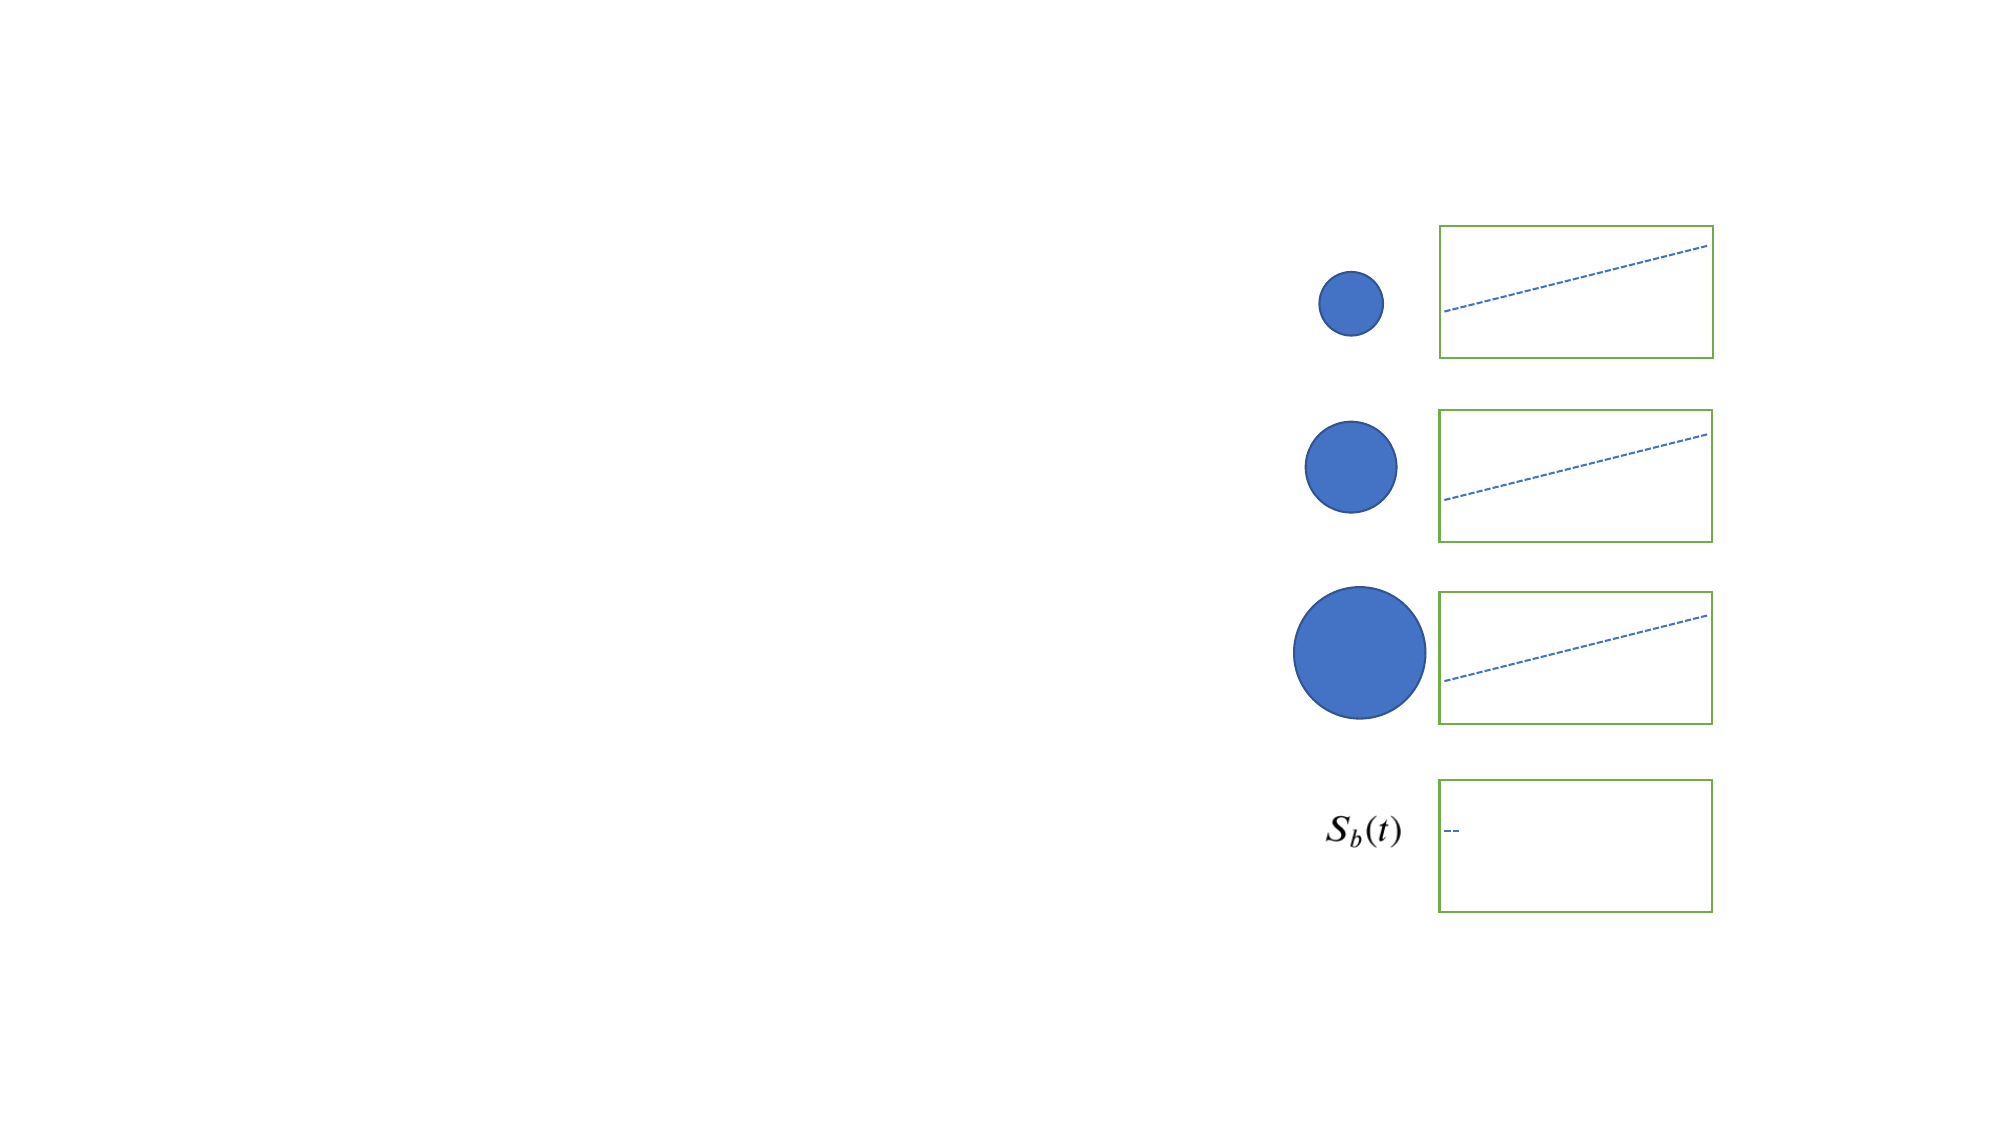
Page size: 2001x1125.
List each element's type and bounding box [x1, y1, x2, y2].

text_box [1318, 270, 1385, 337]
text_box [1438, 779, 1713, 913]
text_box [1304, 420, 1398, 514]
text_box [1444, 434, 1708, 501]
text_box [1438, 591, 1713, 725]
text_box [1438, 409, 1713, 543]
picture [1319, 808, 1405, 855]
text_box [1444, 615, 1708, 682]
text_box [1292, 586, 1427, 720]
text_box [1444, 245, 1708, 312]
text_box [1439, 225, 1714, 359]
